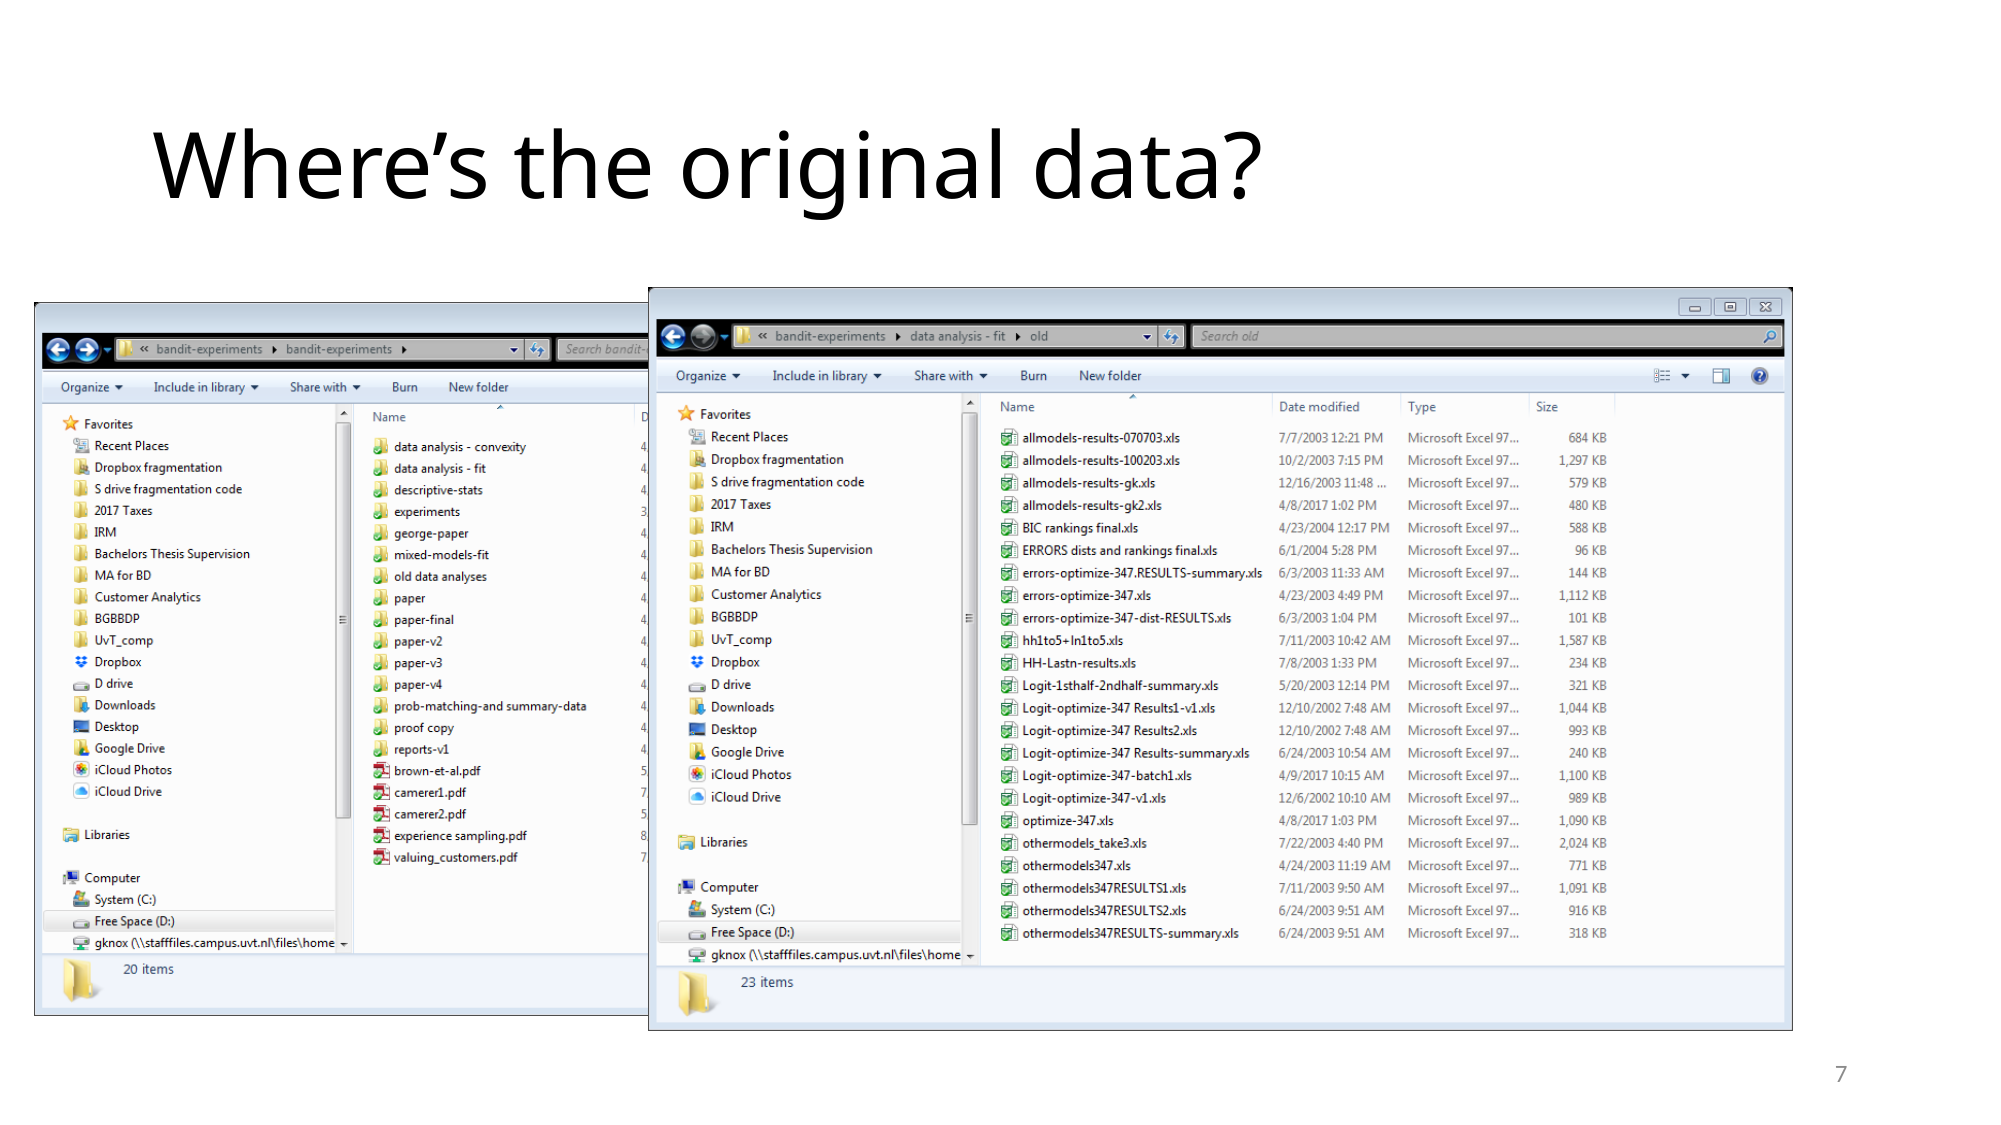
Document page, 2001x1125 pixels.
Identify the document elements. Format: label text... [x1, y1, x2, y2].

slide_number 7 [1412, 1042, 1863, 1103]
picture [648, 287, 1794, 1031]
title Where’s the original data? [137, 59, 1863, 278]
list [34, 302, 648, 1017]
